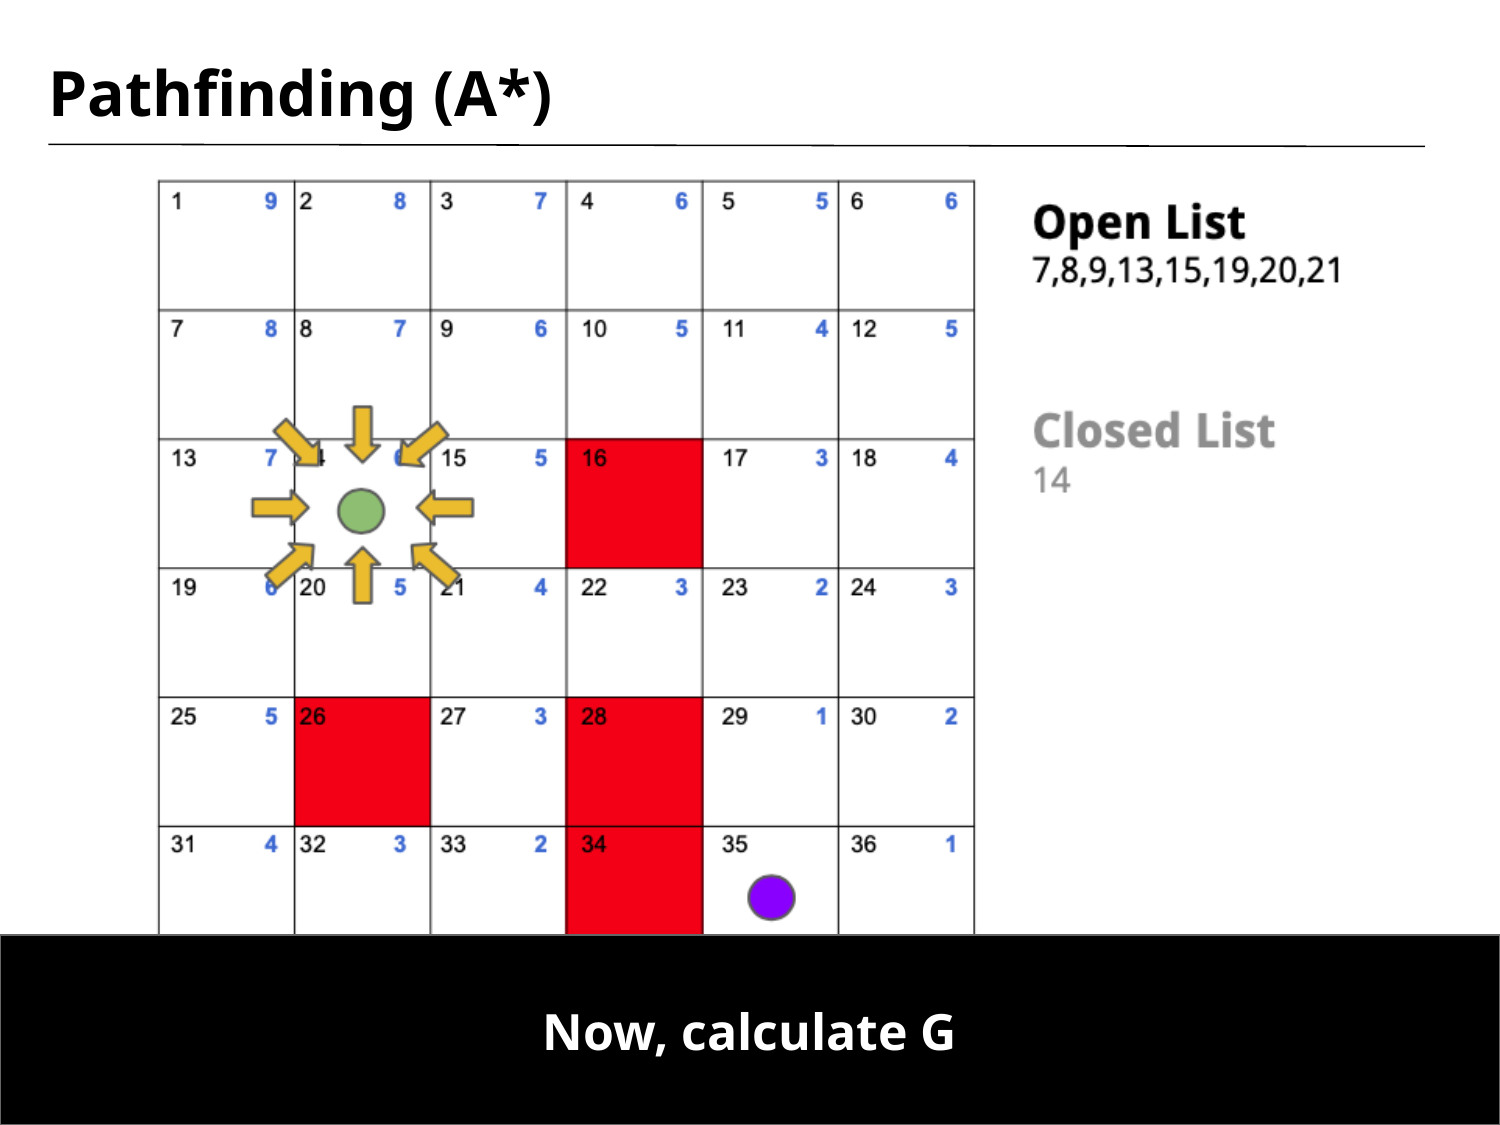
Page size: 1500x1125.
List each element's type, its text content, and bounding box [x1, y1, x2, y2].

title Pathfinding (A*) [33, 32, 1384, 145]
text_box Now, calculate G [0, 934, 1500, 1125]
picture [146, 168, 1354, 1101]
